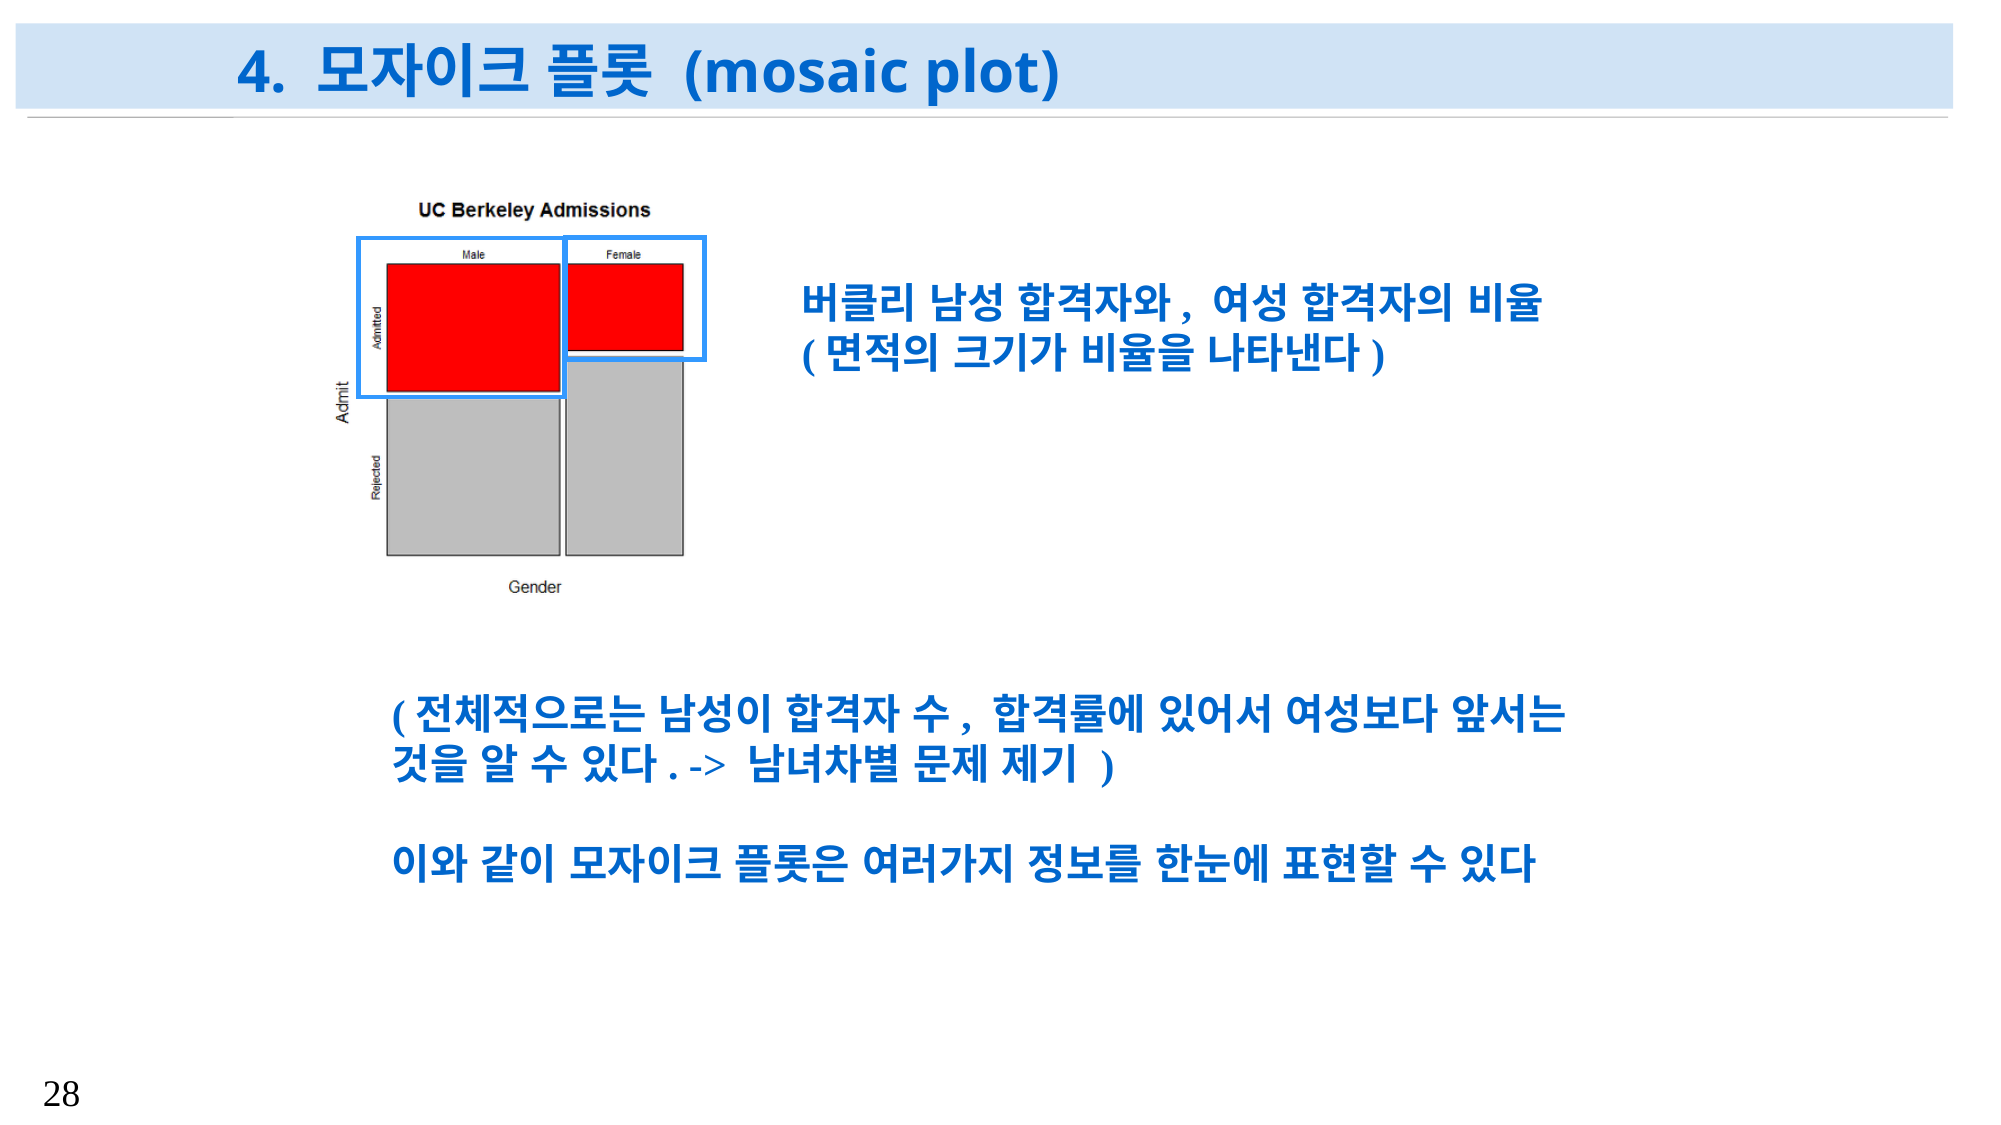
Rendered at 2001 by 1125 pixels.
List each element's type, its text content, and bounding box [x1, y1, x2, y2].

text_box (전체적으로는 남성이 합격자 수, 합격률에 있어서 여성보다 앞서는 것을 알 수 있다. -> 남녀차별 문제 제기 ) 이와 같이 모자이크 플롯은 여러가지 정보를 한눈에 표현할 수 있다 [377, 680, 1594, 946]
text_box 버클리 남성 합격자와, 여성 합격자의 비율 (면적의 크기가 비율을 나타낸다) [787, 269, 1560, 384]
title 4. 모자이크 플롯 (mosaic plot) [222, 25, 1733, 114]
picture [290, 168, 741, 658]
